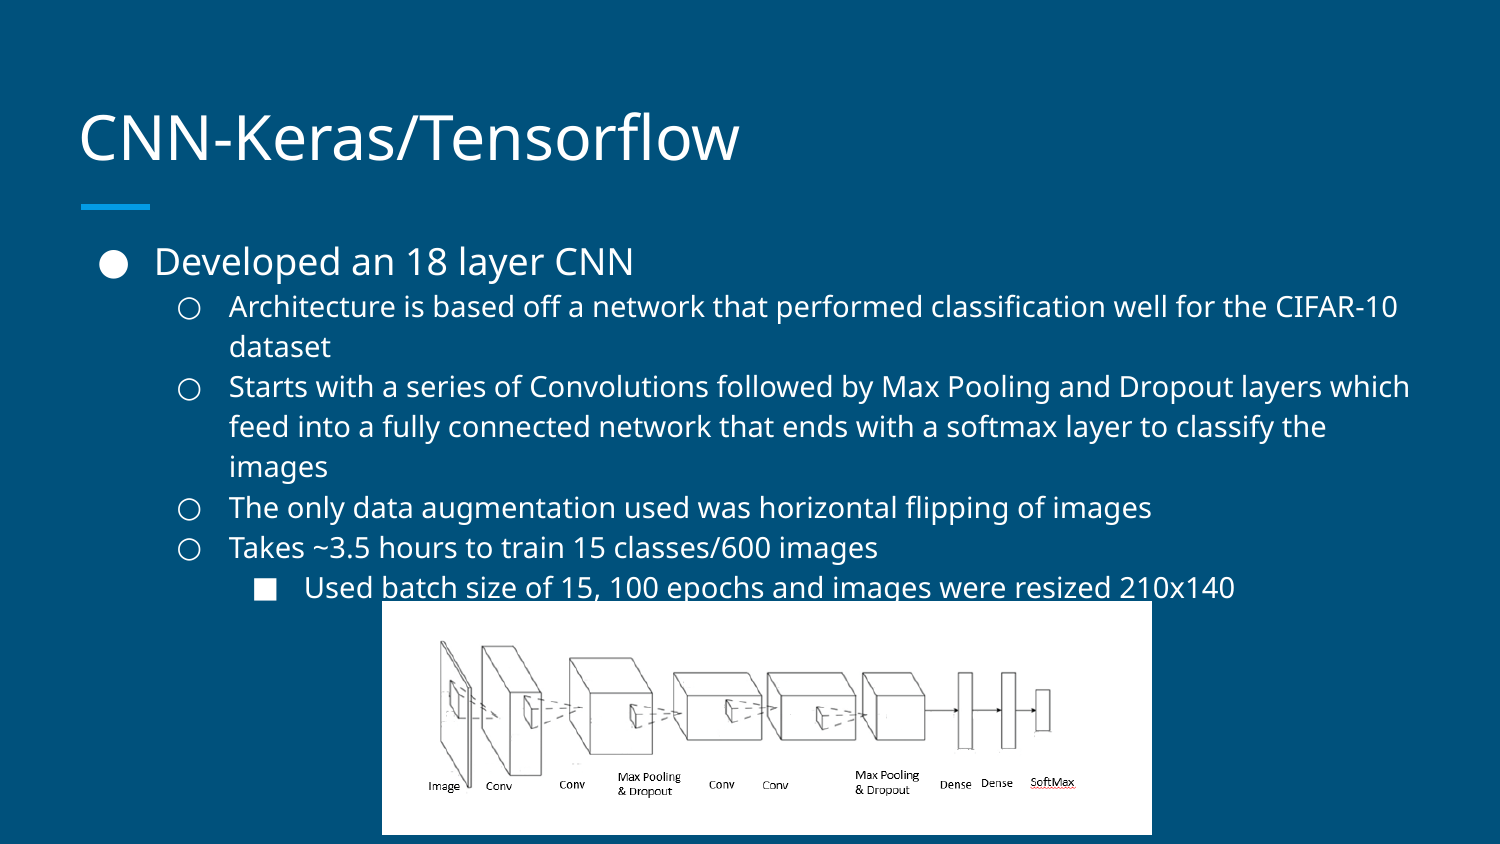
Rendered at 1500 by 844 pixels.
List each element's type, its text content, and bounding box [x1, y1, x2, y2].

title CNN-Keras/Tensorflow [63, 75, 1437, 188]
picture [383, 601, 1151, 834]
list Developed an 18 layer CNN Architecture is based off a network that performed classification well for the CIFAR-10 dataset Starts with a series of Convolutions followed by Max Pooling and Dropout layers which feed into a fully connected network that ends with a softmax layer to classify the images The only data augmentation used was horizontal flipping of images Takes ~3.5 hours to train 15 classes/600 images Used batch size of 15, 100 epochs and images were resized 210x140 [63, 216, 1437, 835]
